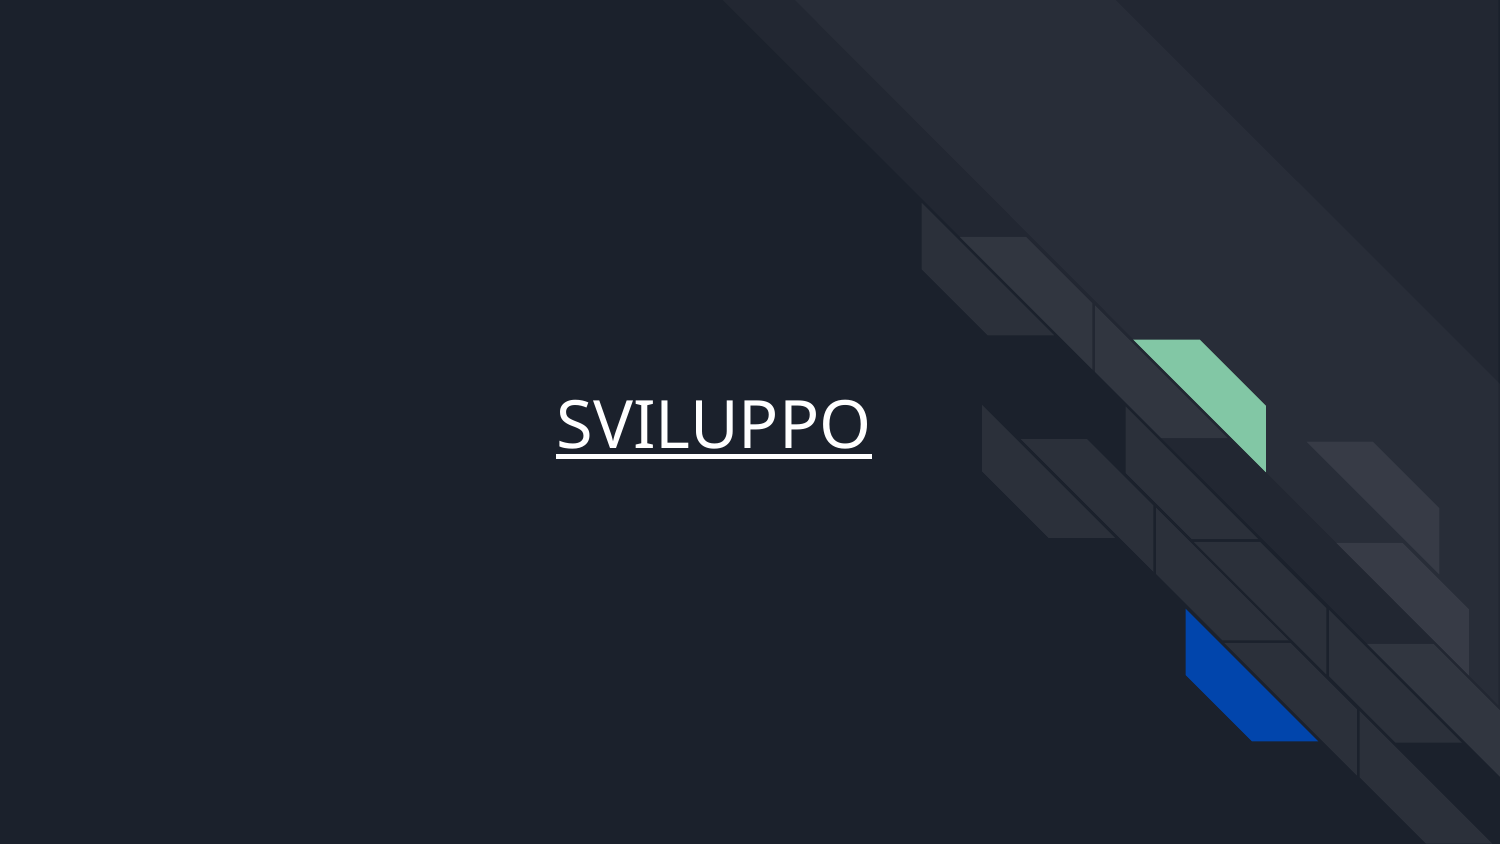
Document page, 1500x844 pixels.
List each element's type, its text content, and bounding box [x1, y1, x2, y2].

title SVILUPPO [541, 327, 959, 517]
